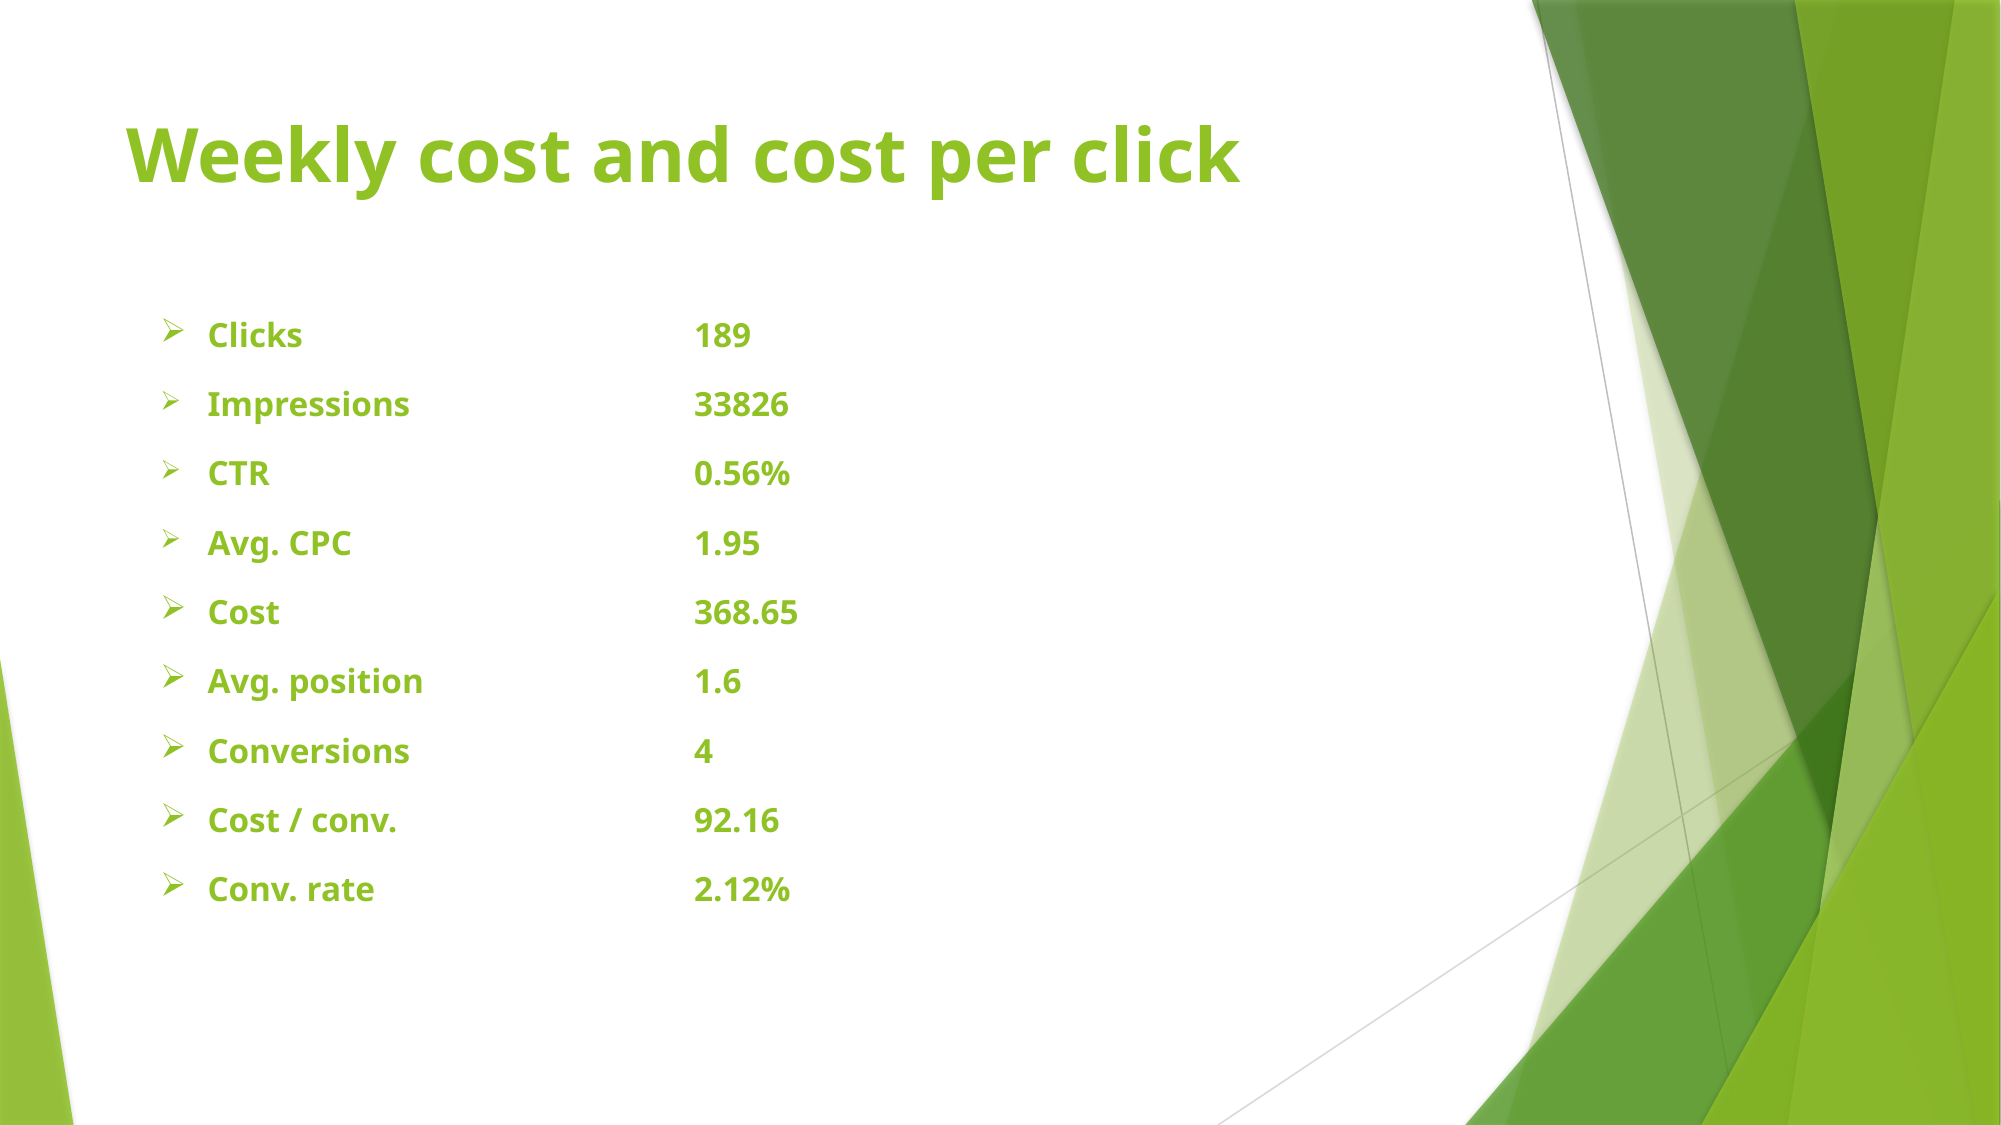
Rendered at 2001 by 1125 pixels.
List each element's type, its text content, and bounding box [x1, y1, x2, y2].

table_cell Avg. position [159, 634, 693, 704]
table_cell Impressions [159, 357, 693, 426]
table_cell 33826 [693, 357, 1018, 426]
table_cell Conversions [159, 704, 693, 773]
table_cell 2.12% [693, 842, 1018, 912]
table_cell 368.65 [693, 565, 1018, 634]
table_cell Cost / conv. [159, 773, 693, 842]
title Weekly cost and cost per click [111, 99, 1522, 251]
table_header 189 [693, 288, 1018, 357]
table_cell CTR [159, 426, 693, 496]
table_cell 92.16 [693, 773, 1018, 842]
table_cell Conv. rate [159, 842, 693, 912]
table_cell Cost [159, 565, 693, 634]
table_cell 1.95 [693, 496, 1018, 565]
table_cell 4 [693, 704, 1018, 773]
table_cell 0.56% [693, 426, 1018, 496]
table_header Clicks [159, 288, 693, 357]
table_cell Avg. CPC [159, 496, 693, 565]
table_cell 1.6 [693, 634, 1018, 704]
